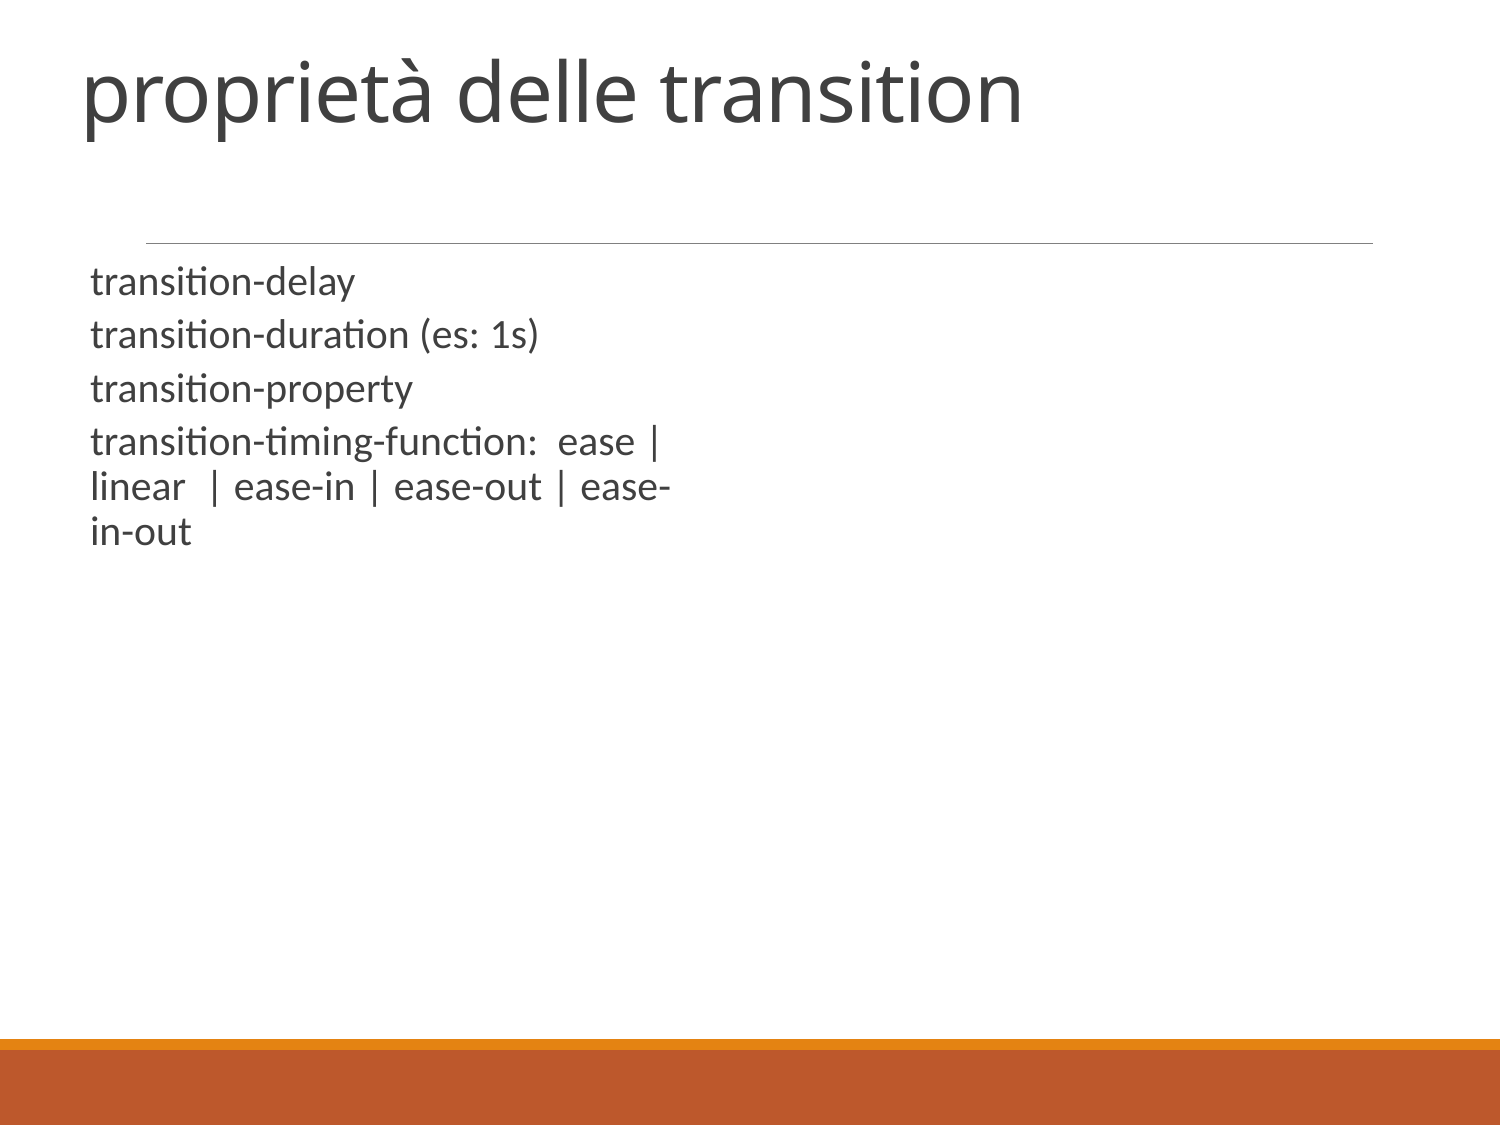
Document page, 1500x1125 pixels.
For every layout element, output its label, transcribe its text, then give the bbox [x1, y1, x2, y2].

list transition-delay transition-duration (es: 1s) transition-property transition-timing-function: ease | linear | ease-in | ease-out | ease-in-out [75, 251, 675, 1005]
title proprietà delle transition [64, 47, 1424, 227]
